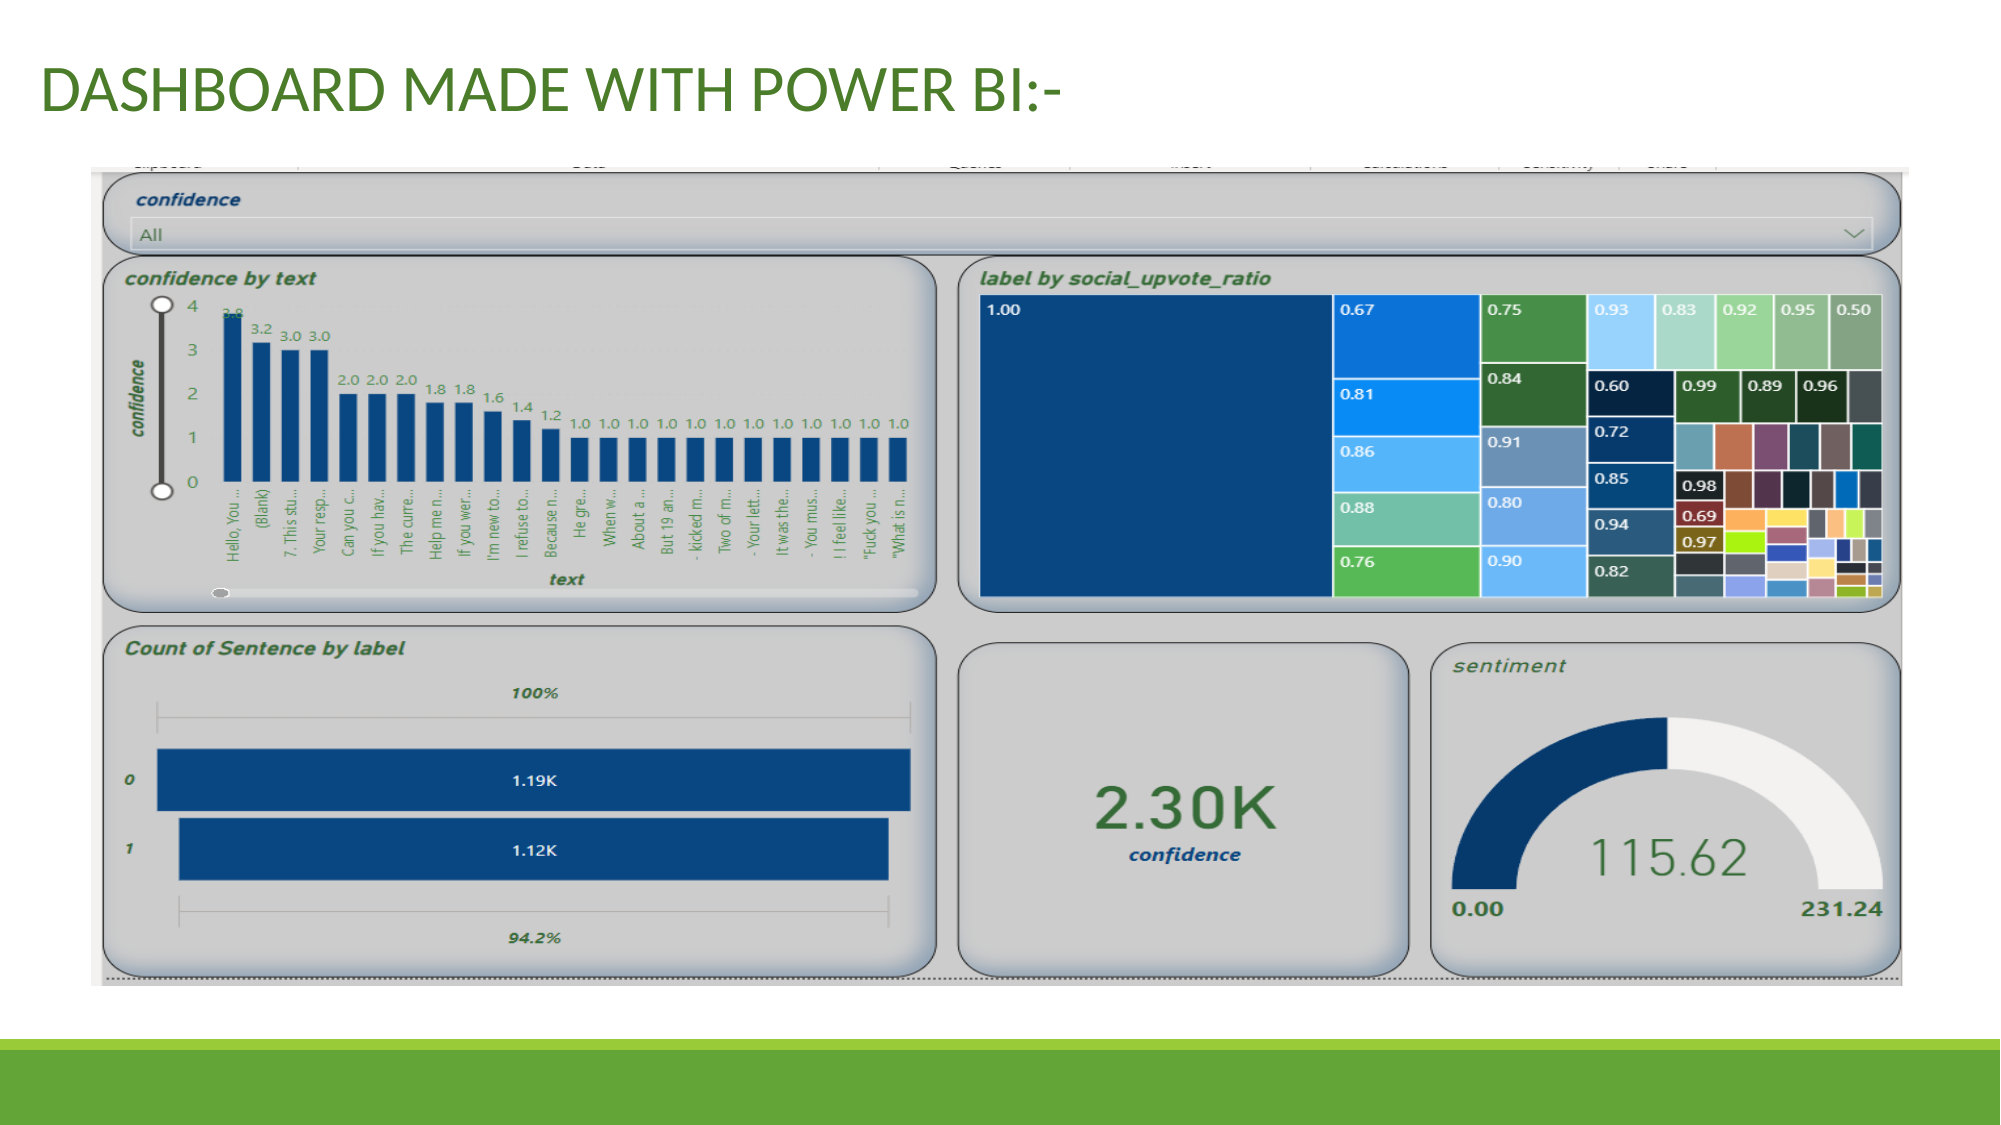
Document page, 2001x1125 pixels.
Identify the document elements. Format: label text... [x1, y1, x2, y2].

text_box DASHBOARD MADE WITH POWER BI:- [26, 37, 1415, 132]
picture [91, 167, 1909, 986]
